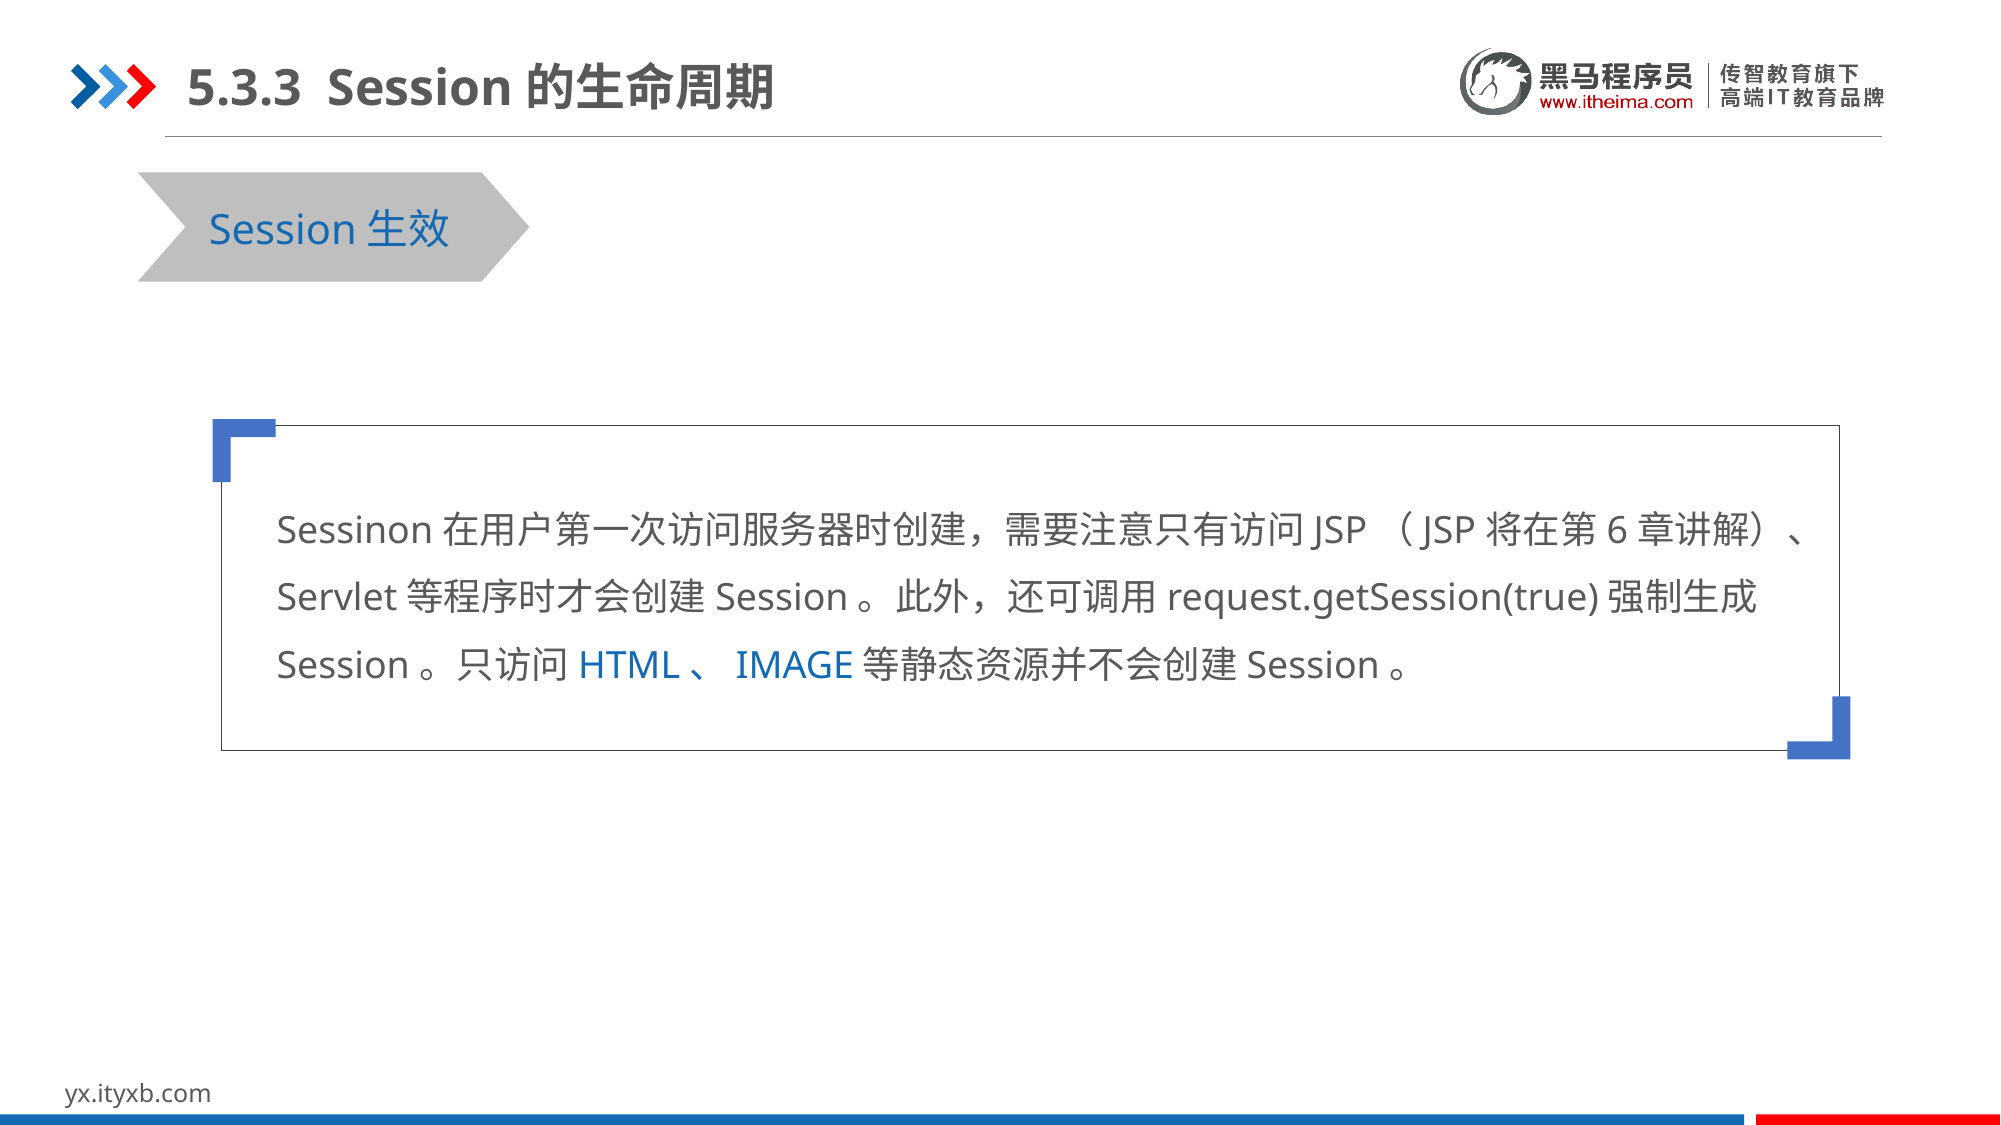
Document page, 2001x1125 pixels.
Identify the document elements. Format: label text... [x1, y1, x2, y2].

text_box Session生效 [193, 195, 466, 261]
text_box [220, 425, 1840, 751]
text_box 5.3.3 Session的生命周期 [187, 43, 791, 127]
picture [1460, 48, 1887, 115]
text_box [1786, 695, 1851, 760]
text_box [137, 172, 530, 282]
text_box [212, 418, 277, 483]
